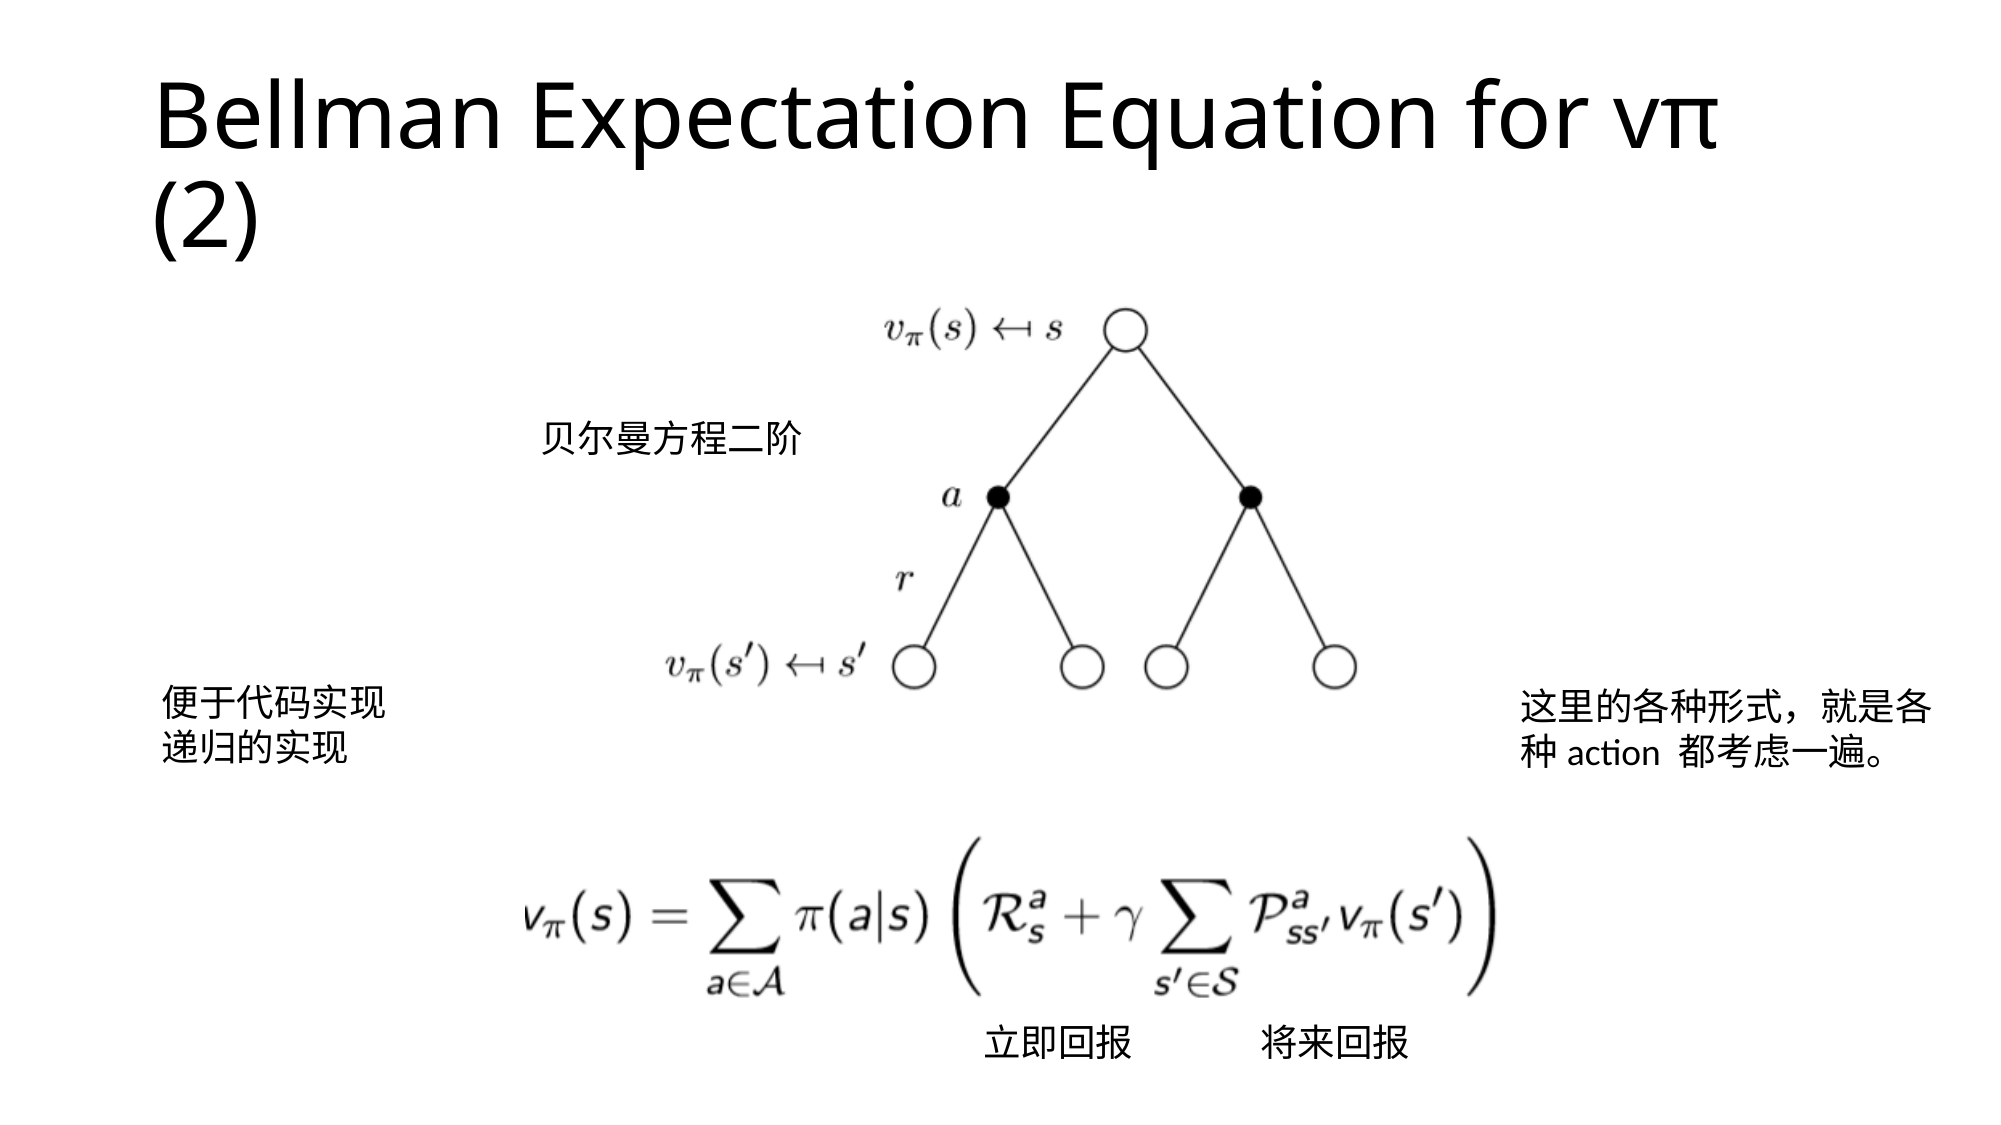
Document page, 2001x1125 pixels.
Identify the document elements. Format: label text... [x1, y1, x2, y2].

text_box 这里的各种形式，就是各种action 都考虑一遍。 [1505, 675, 1964, 781]
title Bellman Expectation Equation for vπ (2) [137, 59, 1863, 278]
text_box 便于代码实现 递归的实现 [146, 671, 525, 776]
picture [525, 299, 1500, 1014]
text_box 立即回报 将来回报 [968, 1011, 1585, 1072]
